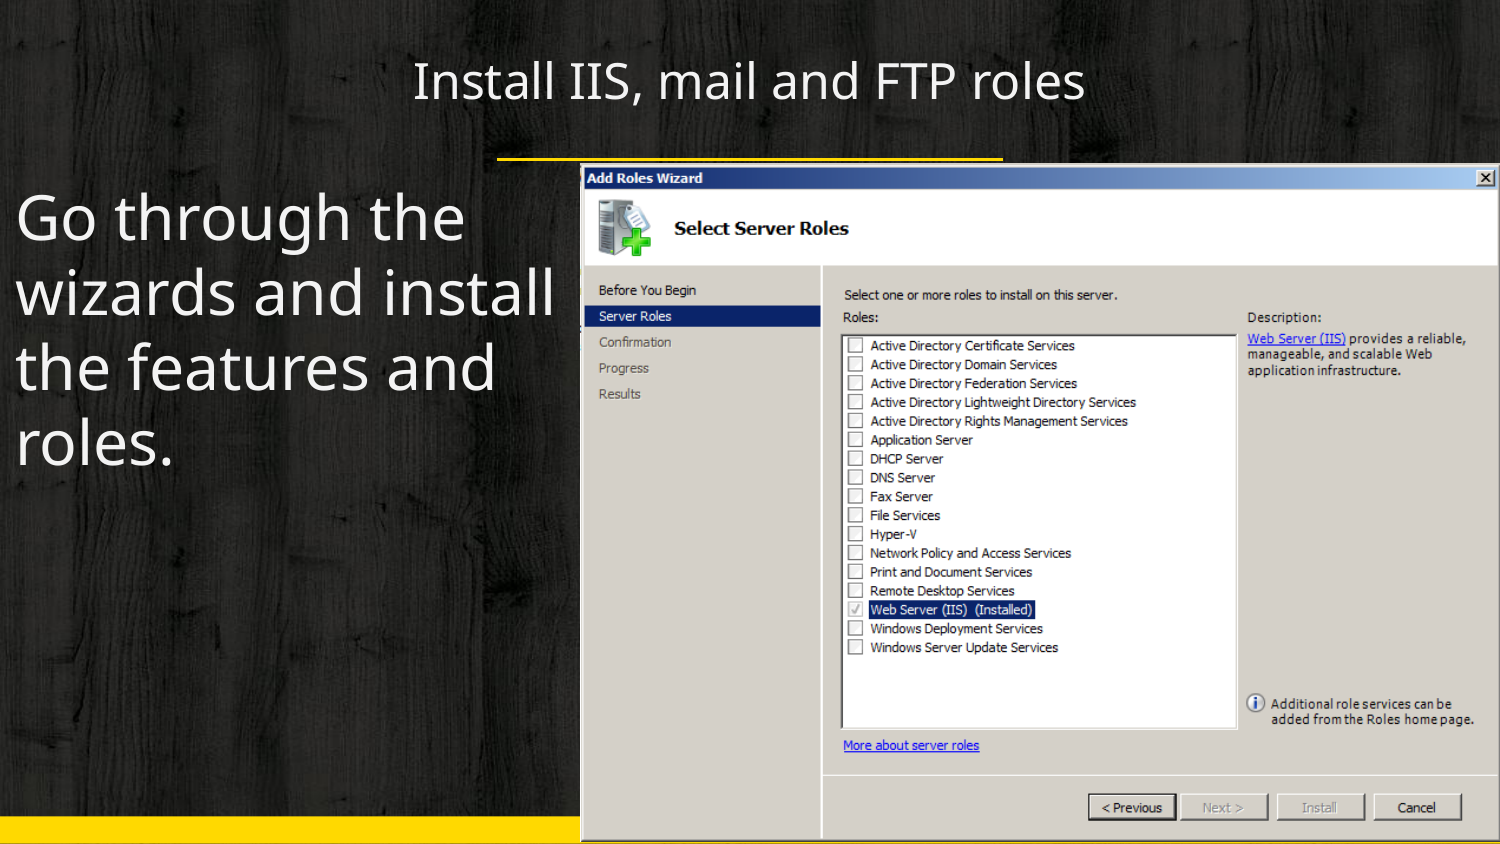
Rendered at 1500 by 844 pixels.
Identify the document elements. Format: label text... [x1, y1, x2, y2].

list Go through the wizards and install the features and roles. [0, 163, 578, 842]
title Install IIS, mail and FTP roles [75, 0, 1425, 160]
picture [0, 0, 1500, 843]
